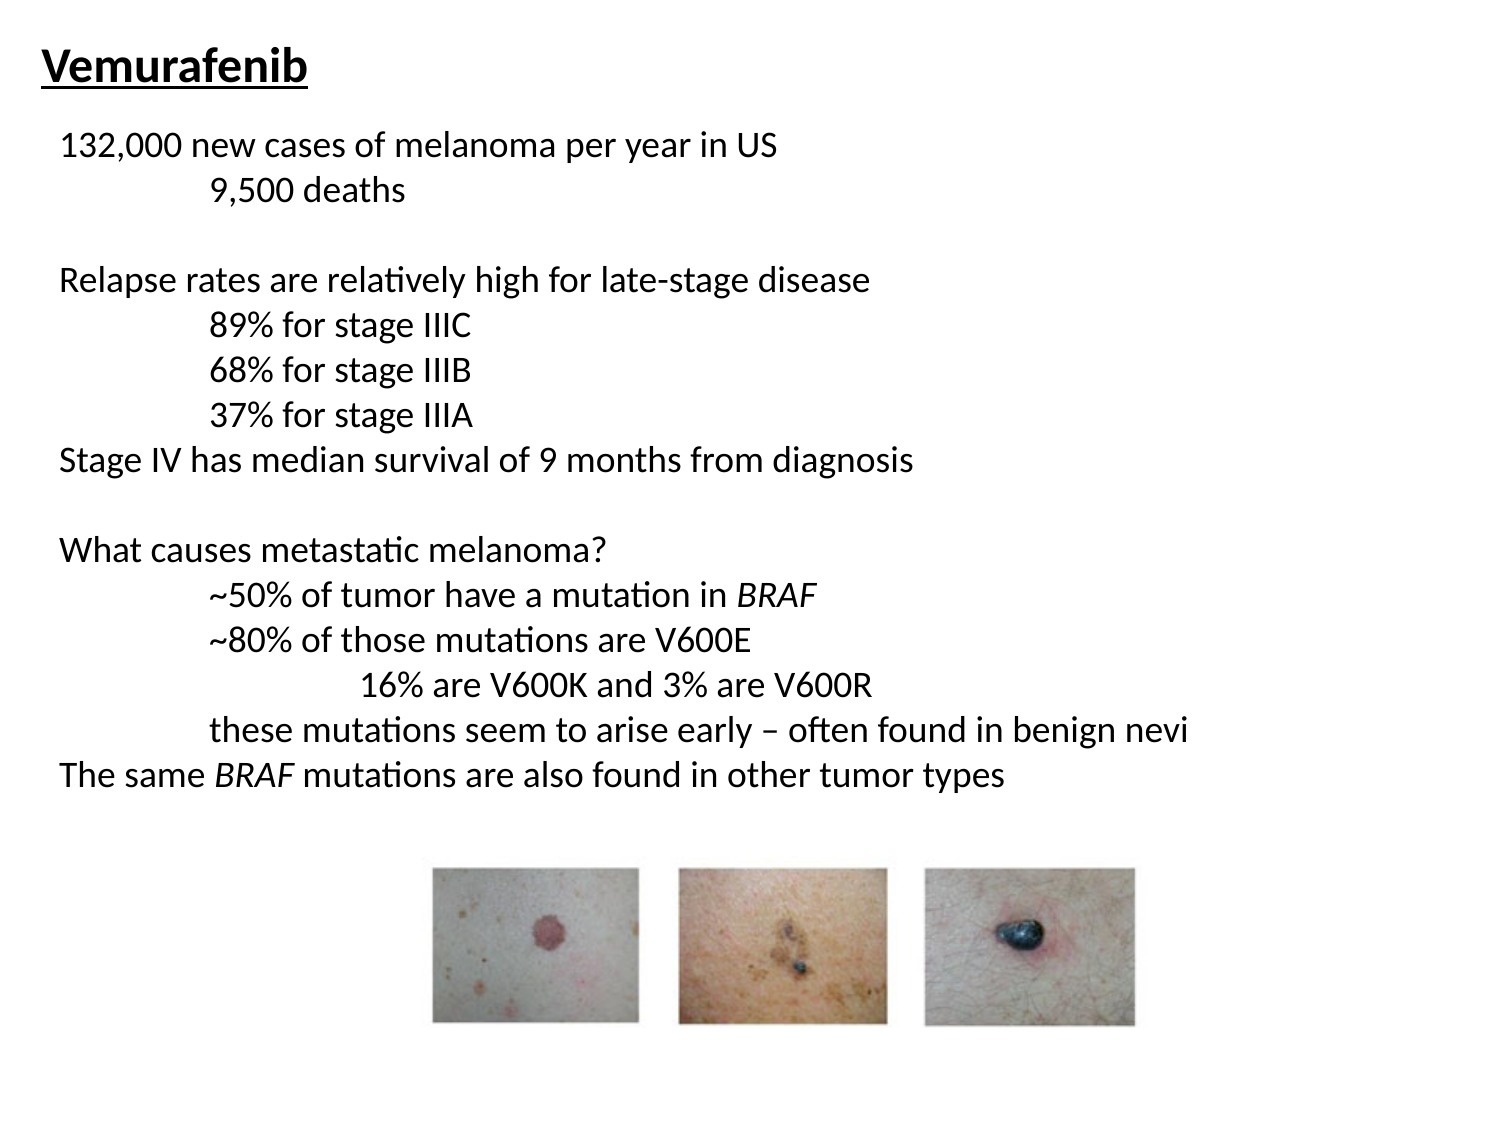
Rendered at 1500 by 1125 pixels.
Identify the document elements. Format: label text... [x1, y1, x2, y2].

picture [419, 849, 1149, 1028]
text_box Vemurafenib [26, 24, 324, 100]
text_box 132,000 new cases of melanoma per year in US 9,500 deaths Relapse rates are relatively high for late-stage disease 89% for stage IIIC 68% for stage IIIB 37% for stage IIIA Stage IV has median survival of 9 months from diagnosis What causes metastatic melanoma? ~50% of tumor have a mutation in BRAF ~80% of those mutations are V600E 16% are V600K and 3% are V600R these mutations seem to arise early – often found in benign nevi The same BRAF mutations are also found in other tumor types [44, 112, 1205, 803]
